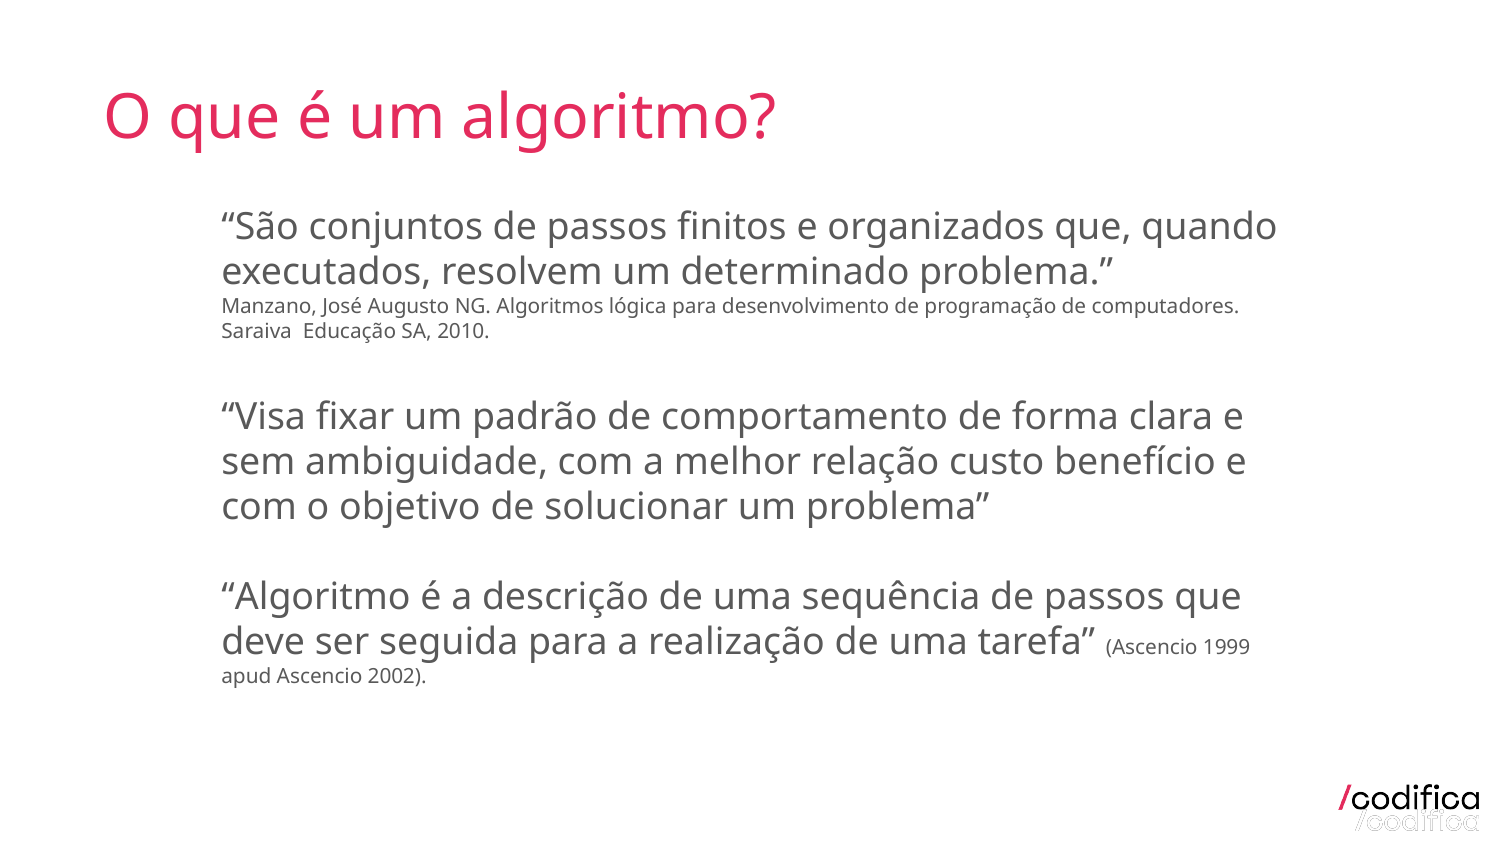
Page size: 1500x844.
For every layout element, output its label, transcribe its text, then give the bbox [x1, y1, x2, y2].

text_box “São conjuntos de passos finitos e organizados que, quando executados, resolvem um determinado problema.” Manzano, José Augusto NG. Algoritmos lógica para desenvolvimento de programação de computadores. Saraiva Educação SA, 2010. “Visa fixar um padrão de comportamento de forma clara e sem ambiguidade, com a melhor relação custo benefício e com o objetivo de solucionar um problema” “Algoritmo é a descrição de uma sequência de passos que deve ser seguida para a realização de uma tarefa” (Ascencio 1999 apud Ascencio 2002). [206, 187, 1294, 793]
title O que é um algoritmo? [88, 0, 1425, 167]
picture [1337, 784, 1479, 831]
